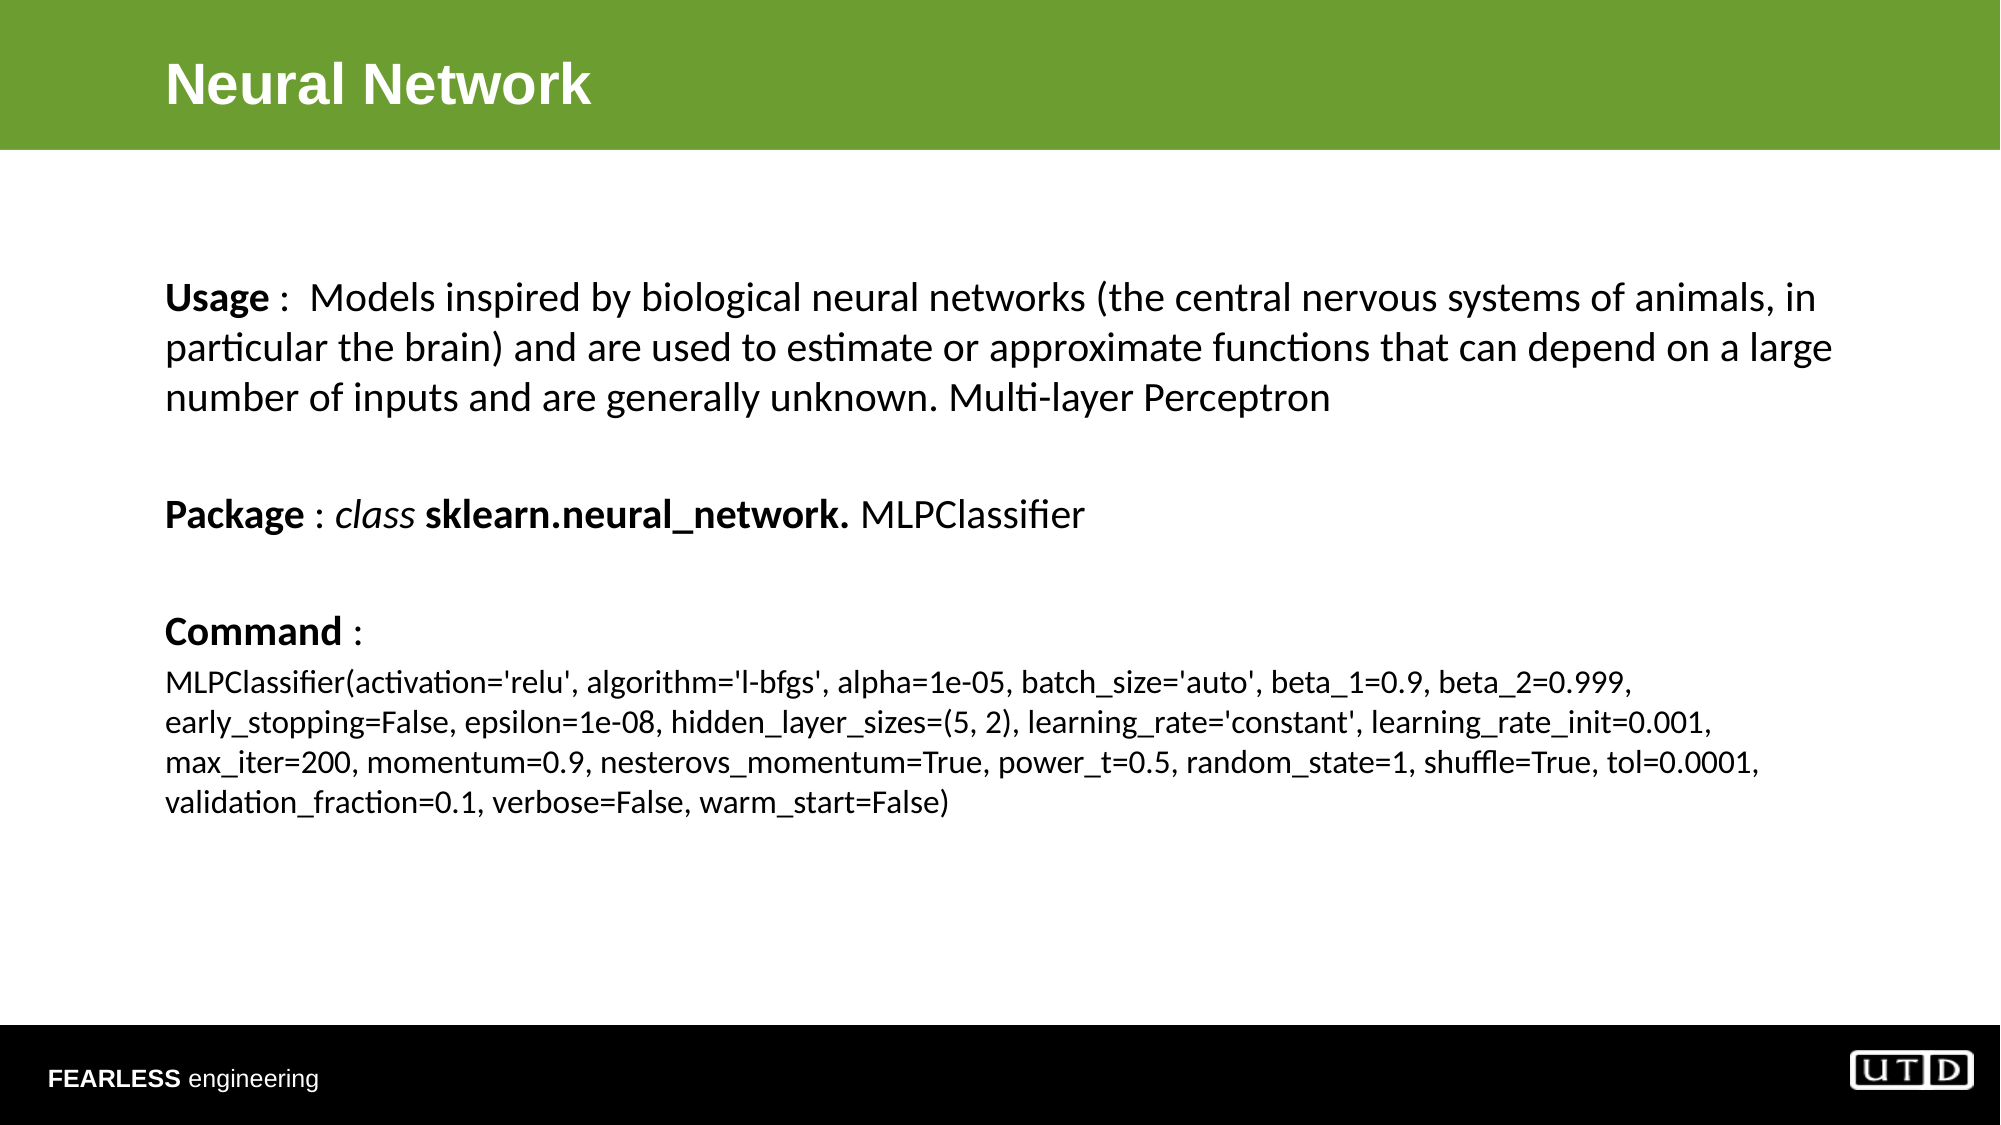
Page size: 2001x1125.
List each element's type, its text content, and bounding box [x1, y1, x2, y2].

list Usage : Models inspired by biological neural networks (the central nervous systems of animals, in particular the brain) and are used to estimate or approximate functions that can depend on a large number of inputs and are generally unknown. Multi-layer Perceptron Package : class sklearn.neural_network. MLPClassifier Command : MLPClassifier(activation='relu', algorithm='l-bfgs', alpha=1e-05, batch_size='auto', beta_1=0.9, beta_2=0.999, early_stopping=False, epsilon=1e-08, hidden_layer_sizes=(5, 2), learning_rate='constant', learning_rate_init=0.001, max_iter=200, momentum=0.9, nesterovs_momentum=True, power_t=0.5, random_state=1, shuffle=True, tol=0.0001, validation_fraction=0.1, verbose=False, warm_start=False) [150, 262, 1850, 775]
title Neural Network [150, 24, 1850, 138]
picture [1850, 1049, 1974, 1090]
